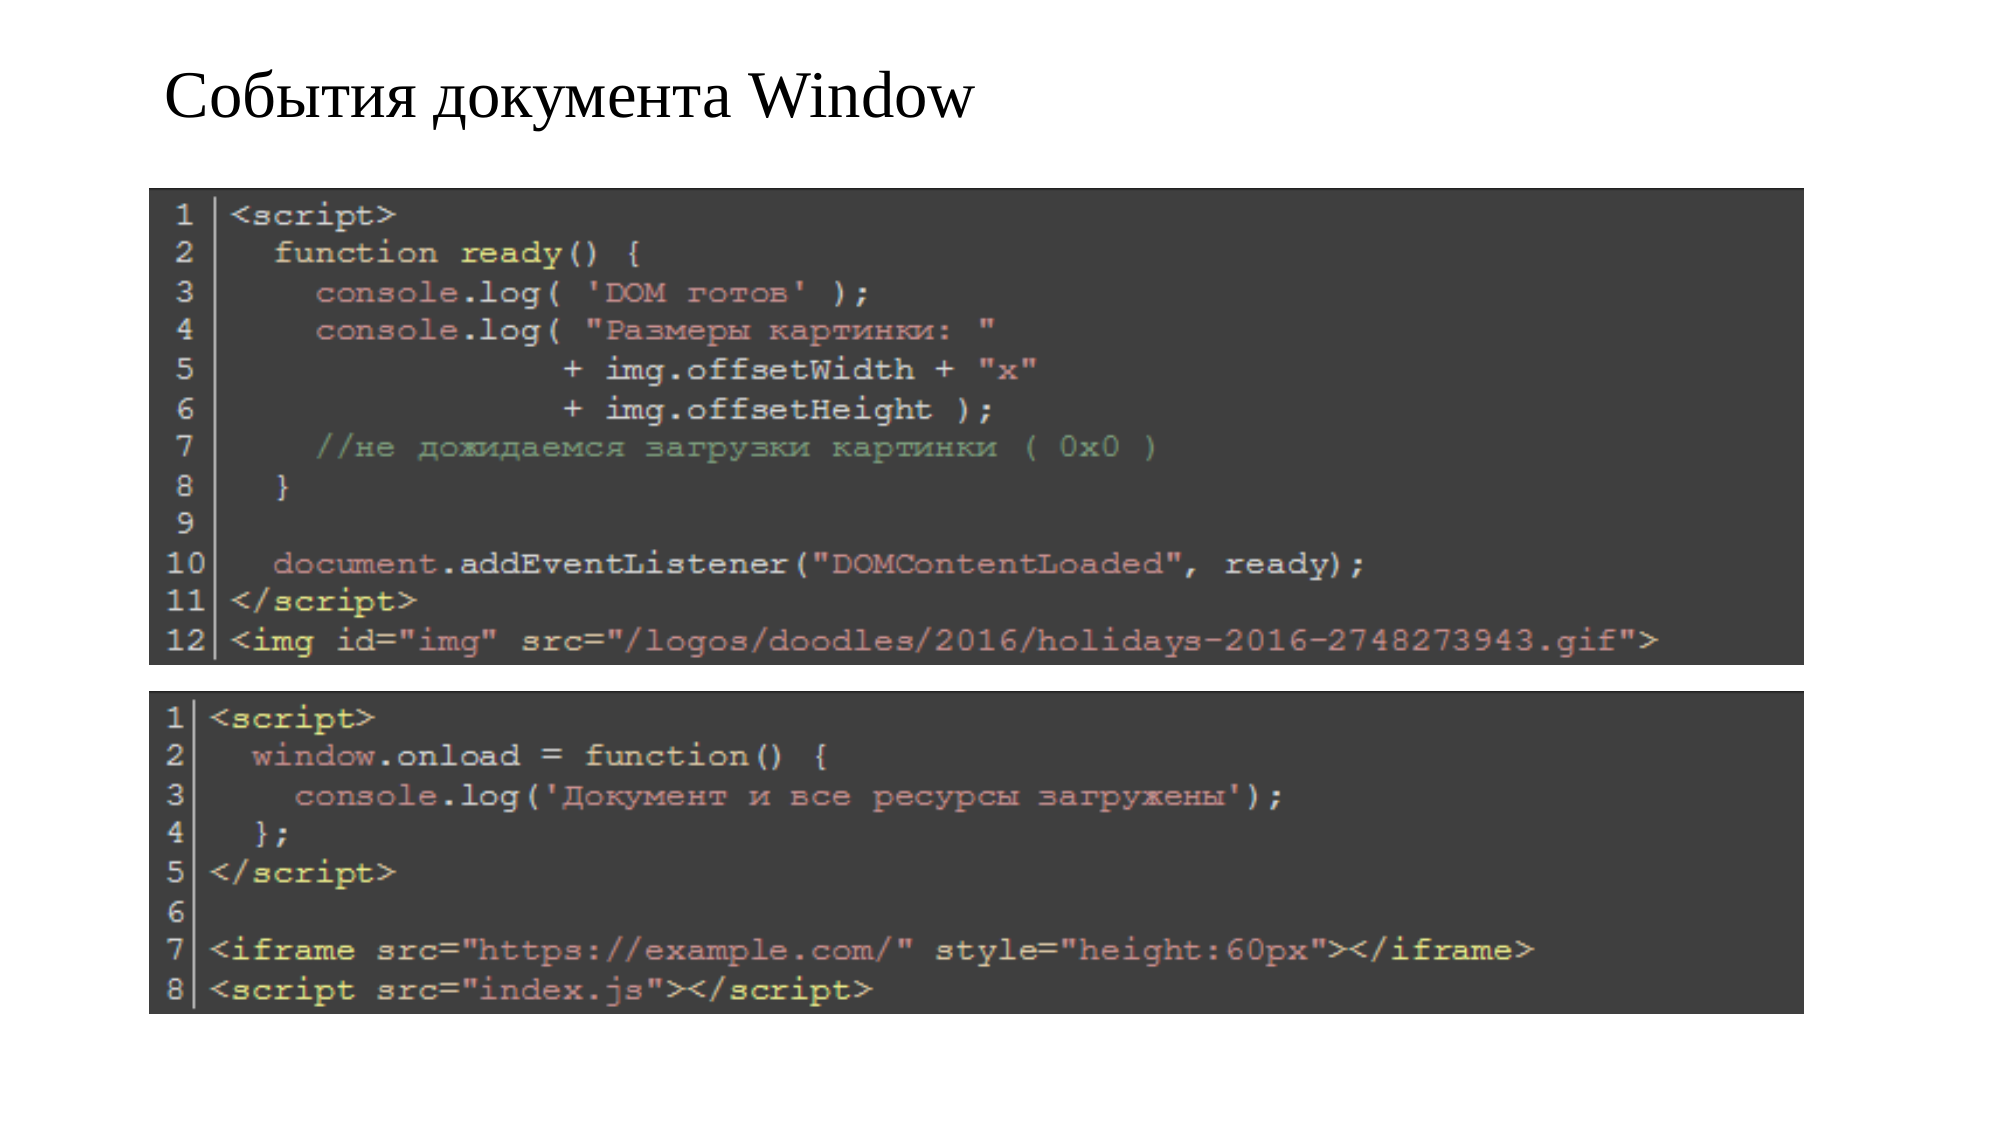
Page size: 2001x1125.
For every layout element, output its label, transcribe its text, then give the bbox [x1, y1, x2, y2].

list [149, 187, 1804, 665]
title События документа Window [149, 0, 1851, 192]
picture [149, 691, 1804, 1015]
